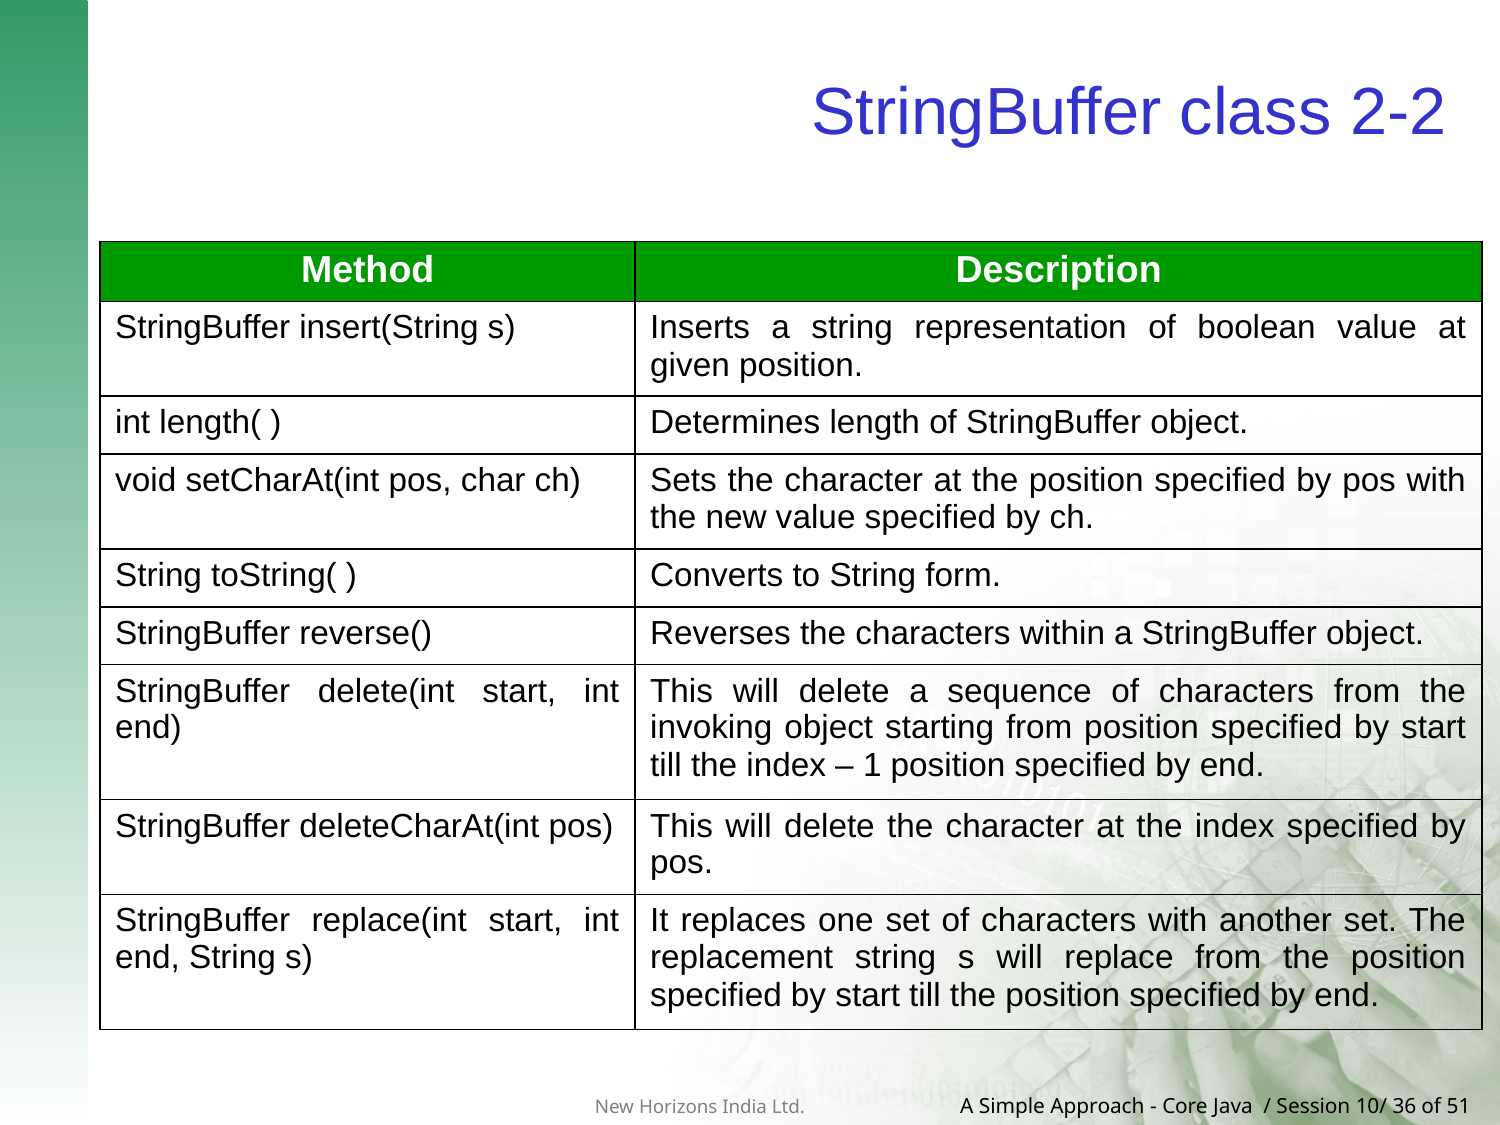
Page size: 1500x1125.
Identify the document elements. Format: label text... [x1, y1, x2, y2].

table_cell Determines length of StringBuffer object. [636, 397, 1481, 453]
table_cell StringBuffer delete(int start, int end) [101, 665, 634, 799]
table_cell int length( ) [101, 397, 634, 453]
table_cell Inserts a string representation of boolean value at given position. [636, 302, 1481, 395]
table_cell Reverses the characters within a StringBuffer object. [636, 608, 1481, 664]
table_cell StringBuffer replace(int start, int end, String s) [101, 895, 634, 1029]
title StringBuffer class 2-2 [112, 42, 1463, 173]
table_cell This will delete a sequence of characters from the invoking object starting from position specified by start till the index – 1 position specified by end. [636, 665, 1481, 799]
table_cell String toString( ) [101, 550, 634, 606]
table_cell StringBuffer reverse() [101, 608, 634, 664]
table_header Method [101, 242, 634, 301]
table_cell StringBuffer deleteCharAt(int pos) [101, 800, 634, 894]
picture [549, 365, 1500, 1125]
table_cell This will delete the character at the index specified by pos. [636, 800, 1481, 894]
table_cell It replaces one set of characters with another set. The replacement string s will replace from the position specified by start till the position specified by end. [636, 895, 1481, 1029]
table_cell StringBuffer insert(String s) [101, 302, 634, 395]
table_cell Converts to String form. [636, 550, 1481, 606]
table_cell Sets the character at the position specified by pos with the new value specified by ch. [636, 455, 1481, 548]
table_header Description [636, 242, 1481, 301]
table_cell void setCharAt(int pos, char ch) [101, 455, 634, 548]
